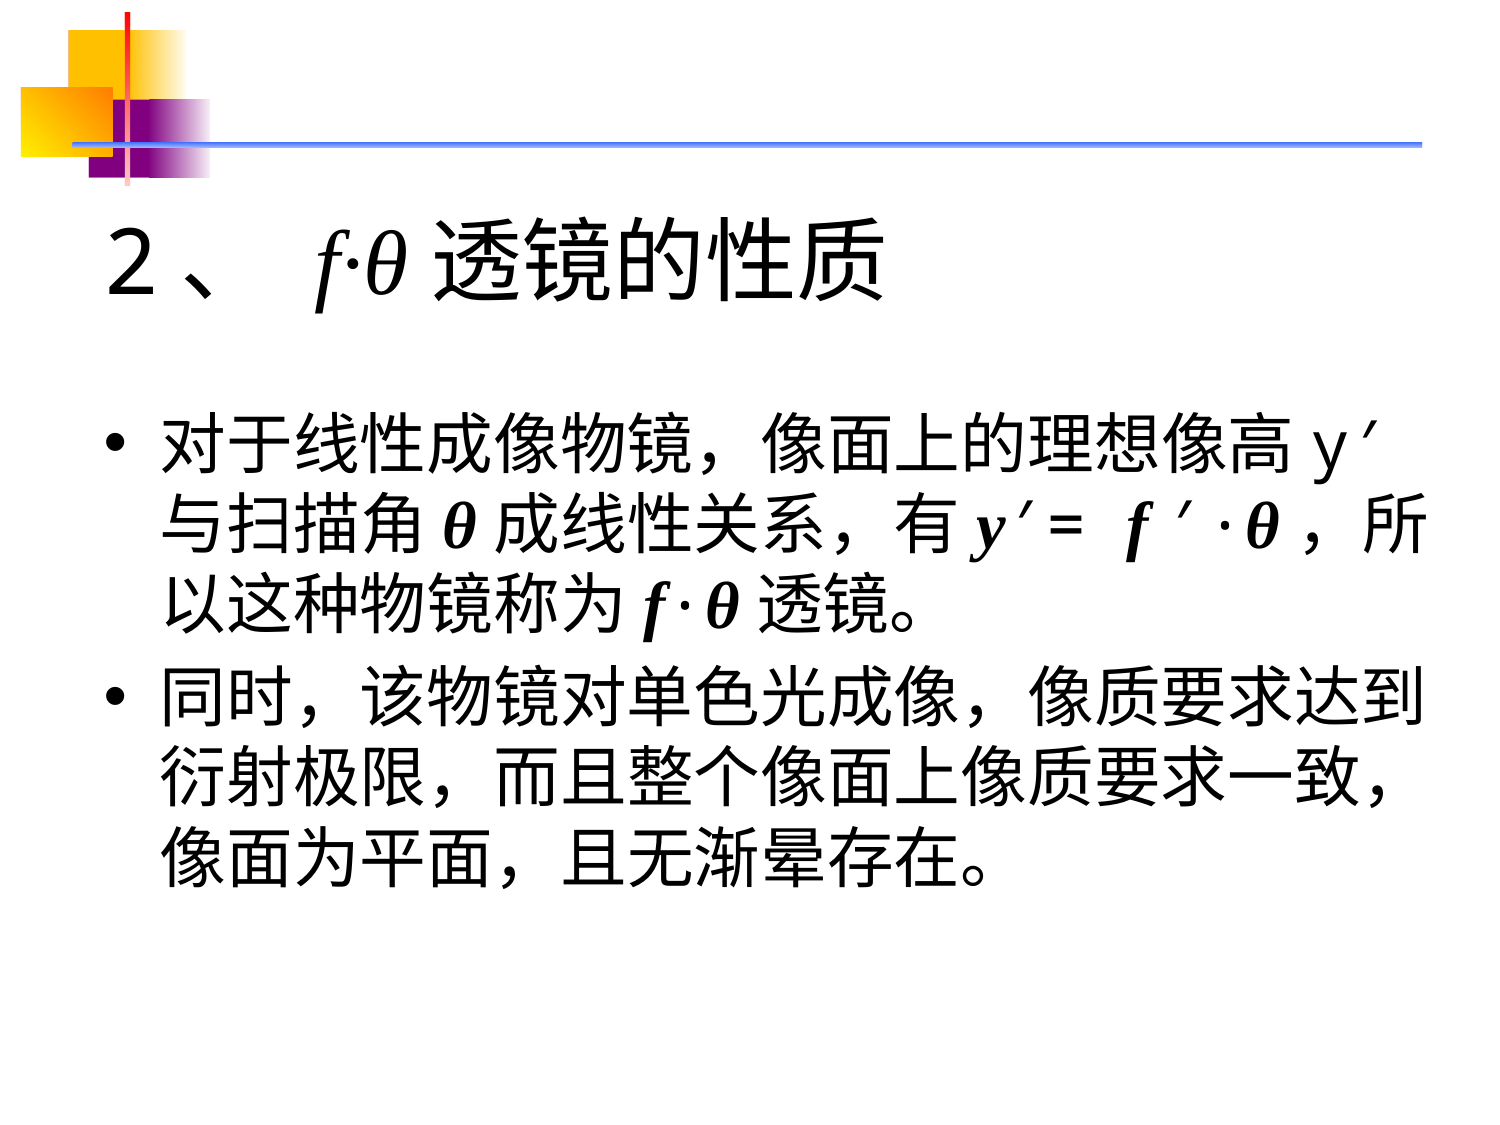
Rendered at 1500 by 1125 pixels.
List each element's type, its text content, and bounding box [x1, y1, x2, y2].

text_box 对于线性成像物镜，像面上的理想像高y′与扫描角θ成线性关系，有y′= f ′·θ，所以这种物镜称为f·θ透镜。 同时，该物镜对单色光成像，像质要求达到衍射极限，而且整个像面上像质要求一致，像面为平面，且无渐晕存在。 [88, 394, 1447, 1094]
title 2、 f·θ透镜的性质 [88, 157, 1401, 358]
